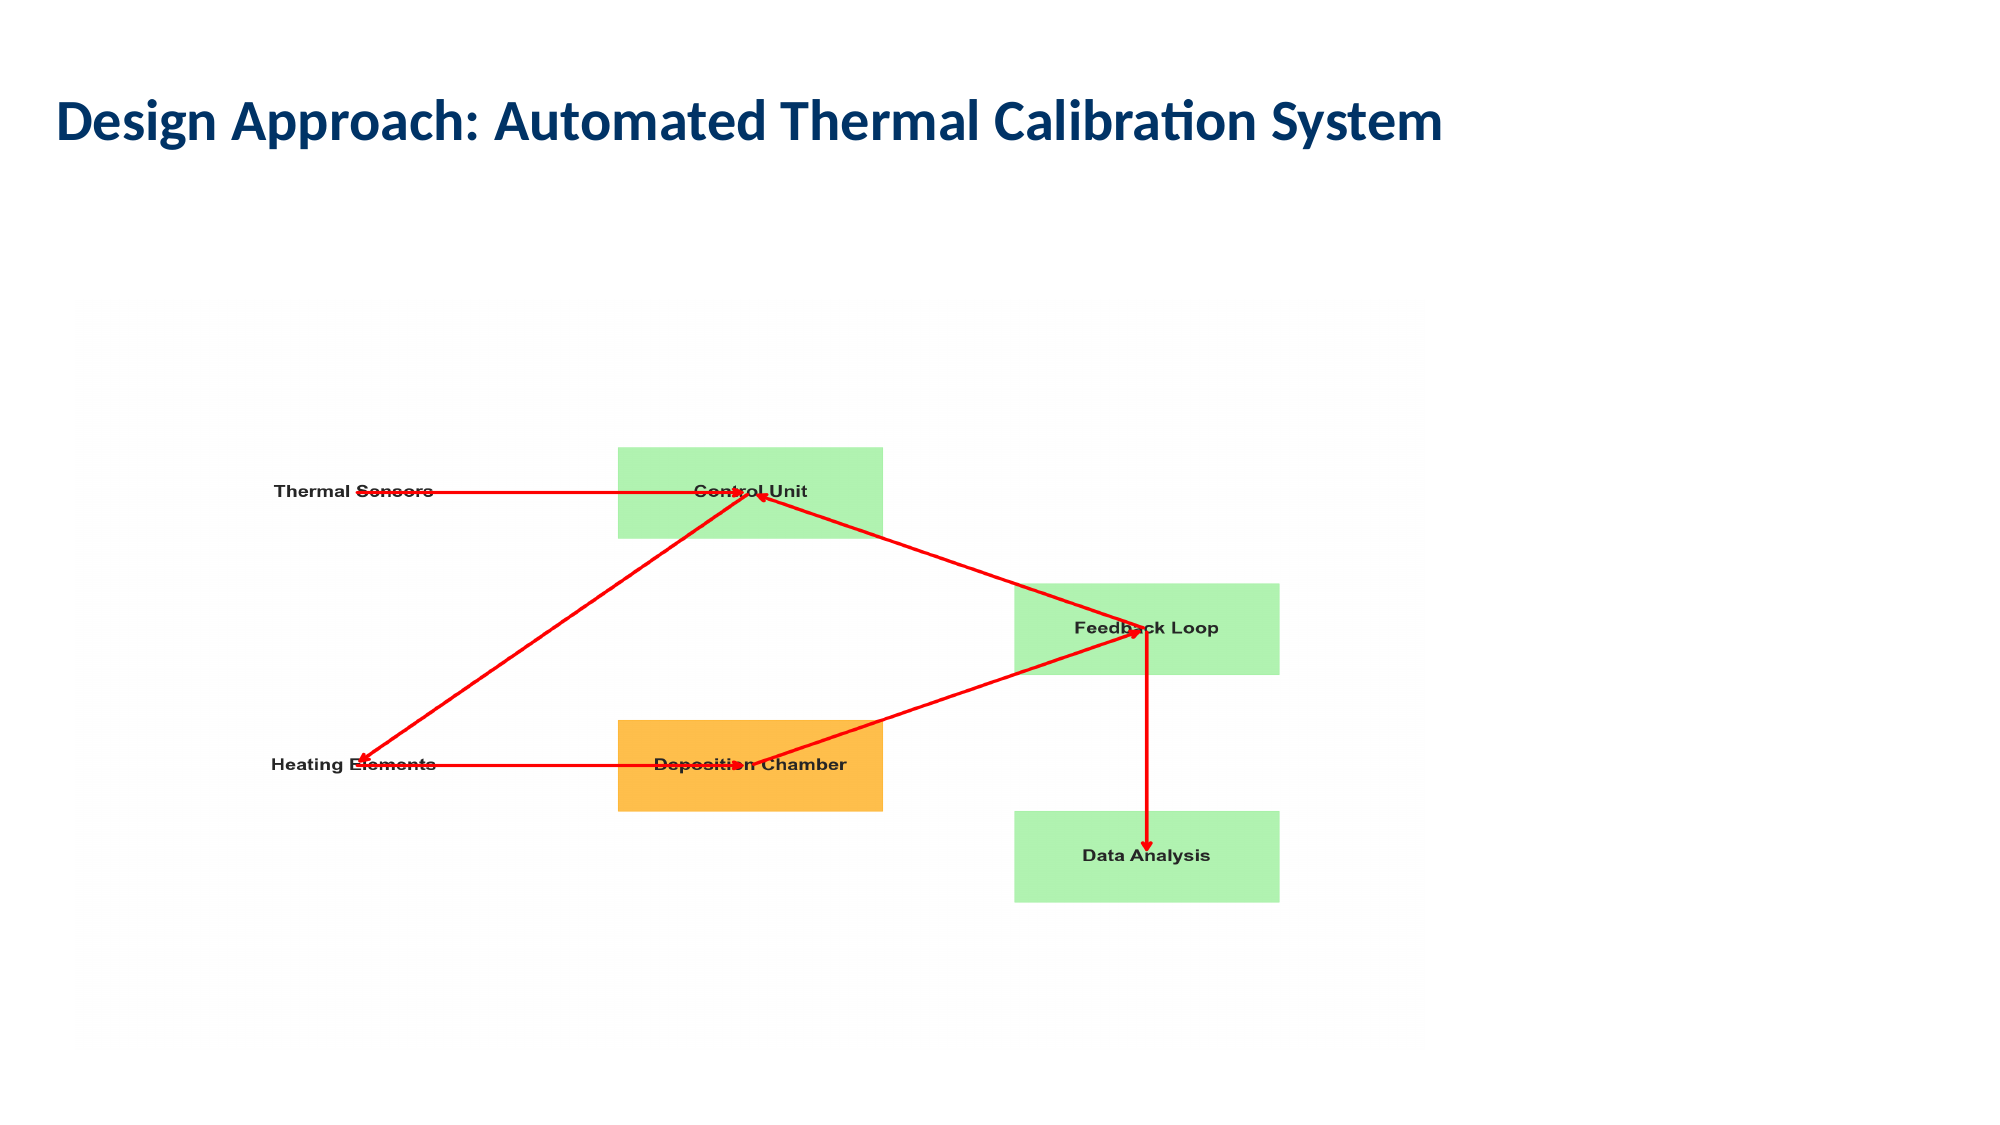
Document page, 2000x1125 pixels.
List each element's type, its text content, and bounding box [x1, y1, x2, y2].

picture [74, 299, 1426, 1051]
text_box Design Approach: Automated Thermal Calibration System [41, 75, 1459, 160]
